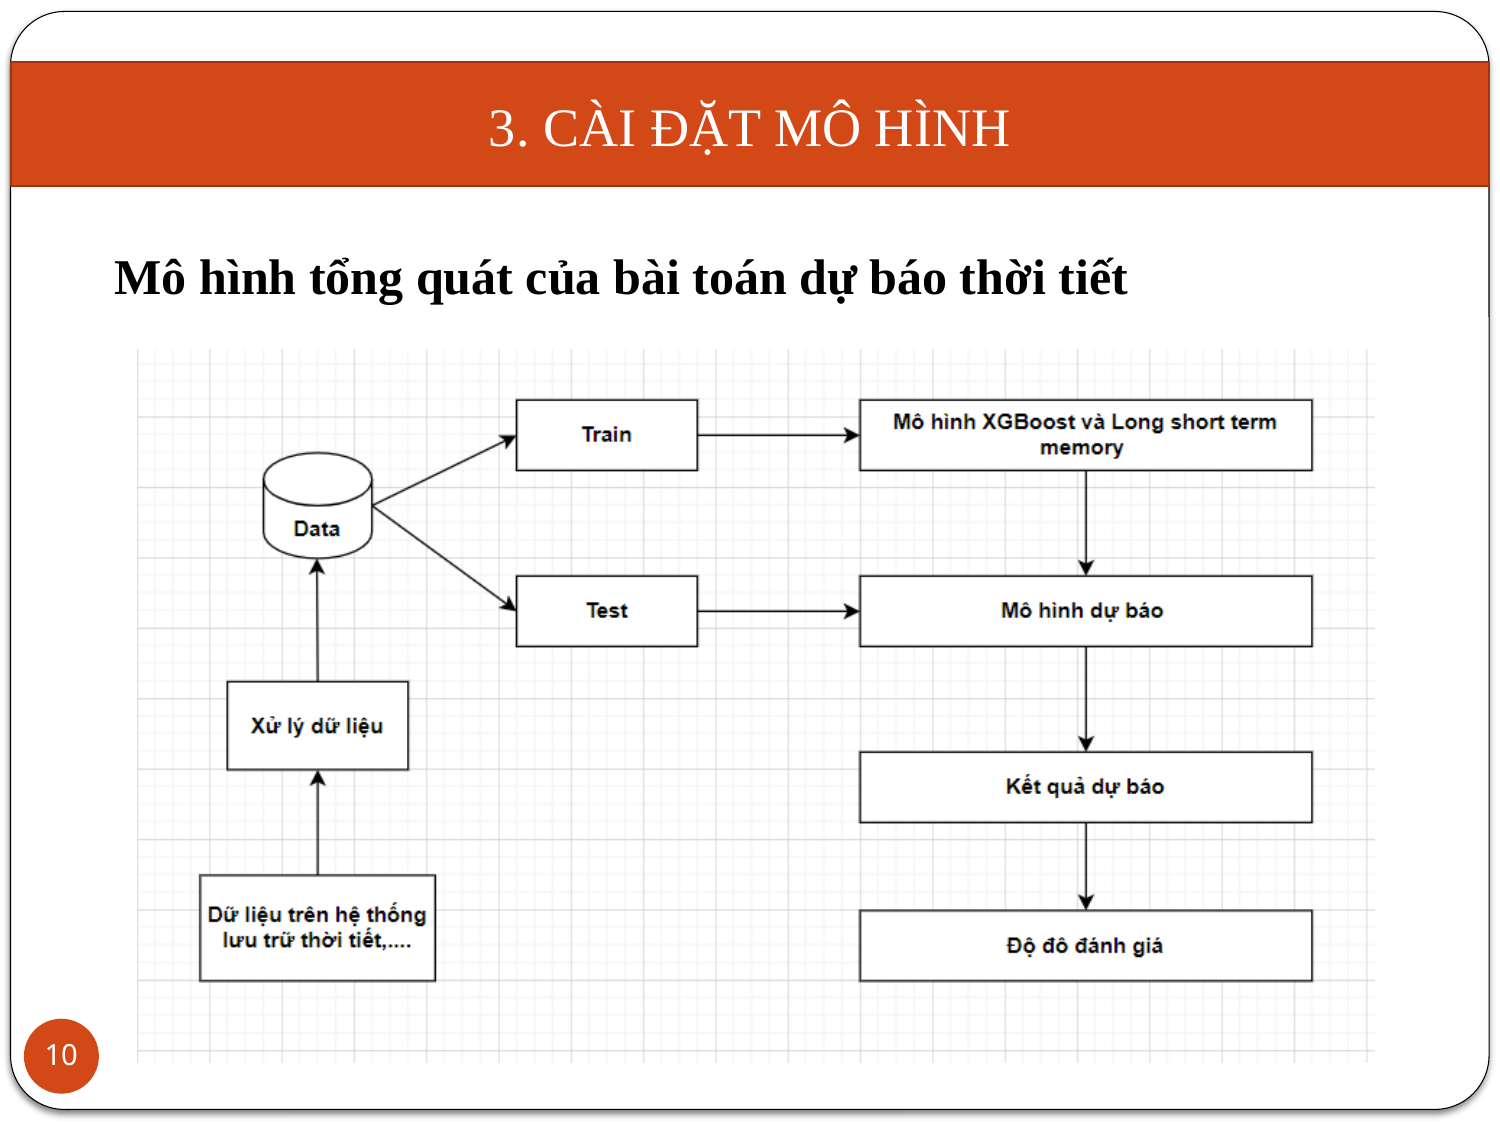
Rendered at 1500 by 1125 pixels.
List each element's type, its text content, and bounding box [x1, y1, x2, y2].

text_box 3. CÀI ĐẶT MÔ HÌNH [10, 61, 1490, 187]
slide_number 10 [23, 1018, 99, 1094]
list Mô hình tổng quát của bài toán dự báo thời tiết [99, 237, 1425, 988]
picture [137, 349, 1376, 1063]
